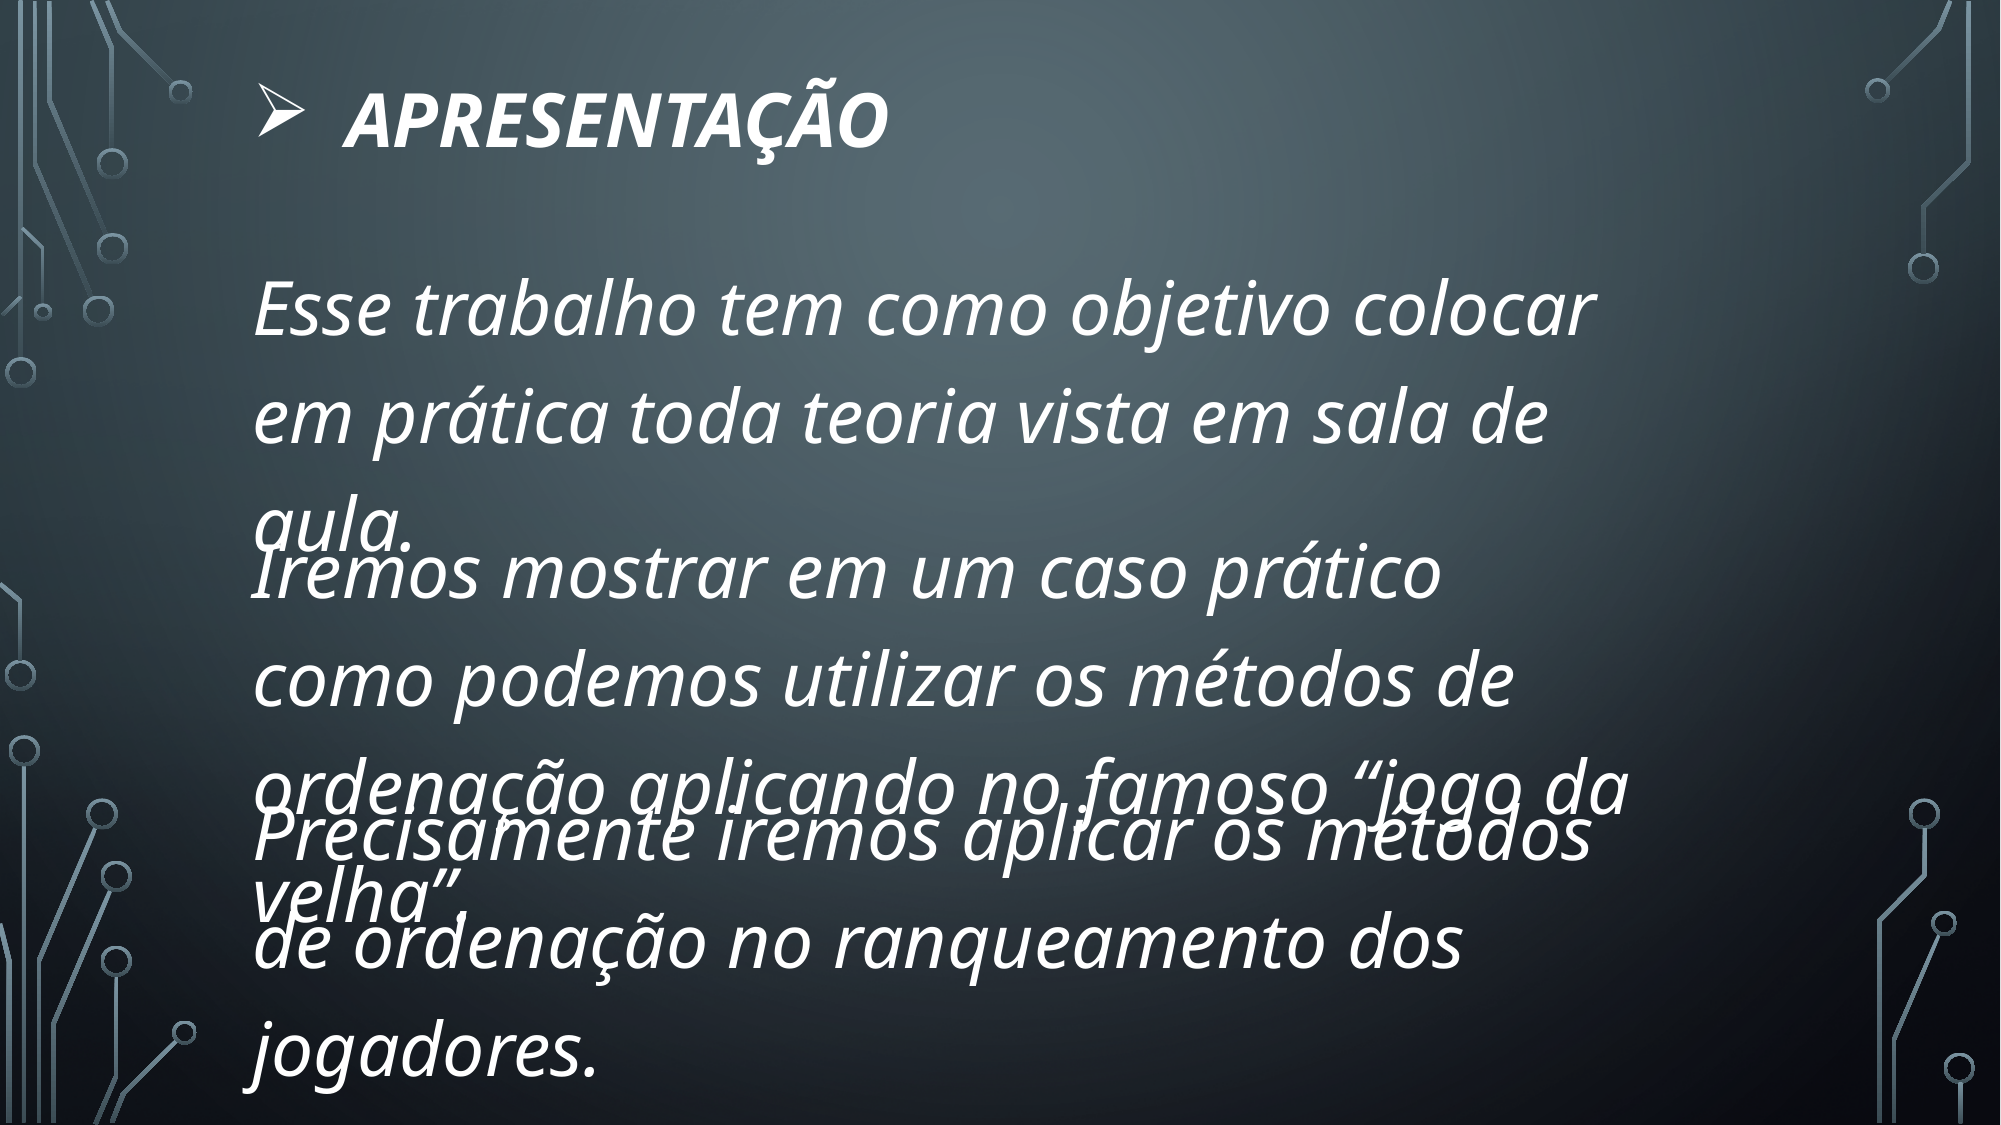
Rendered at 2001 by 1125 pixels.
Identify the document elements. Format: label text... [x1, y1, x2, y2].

text_box Precisamente iremos aplicar os métodos de ordenação no ranqueamento dos jogadores. [237, 760, 1653, 944]
text_box Iremos mostrar em um caso prático como podemos utilizar os métodos de ordenação aplicando no famoso “jogo da velha”. [237, 497, 1653, 682]
title APRESENTAÇÃO [237, 49, 911, 198]
text_box Esse trabalho tem como objetivo colocar em prática toda teoria vista em sala de aula. [237, 235, 1653, 419]
